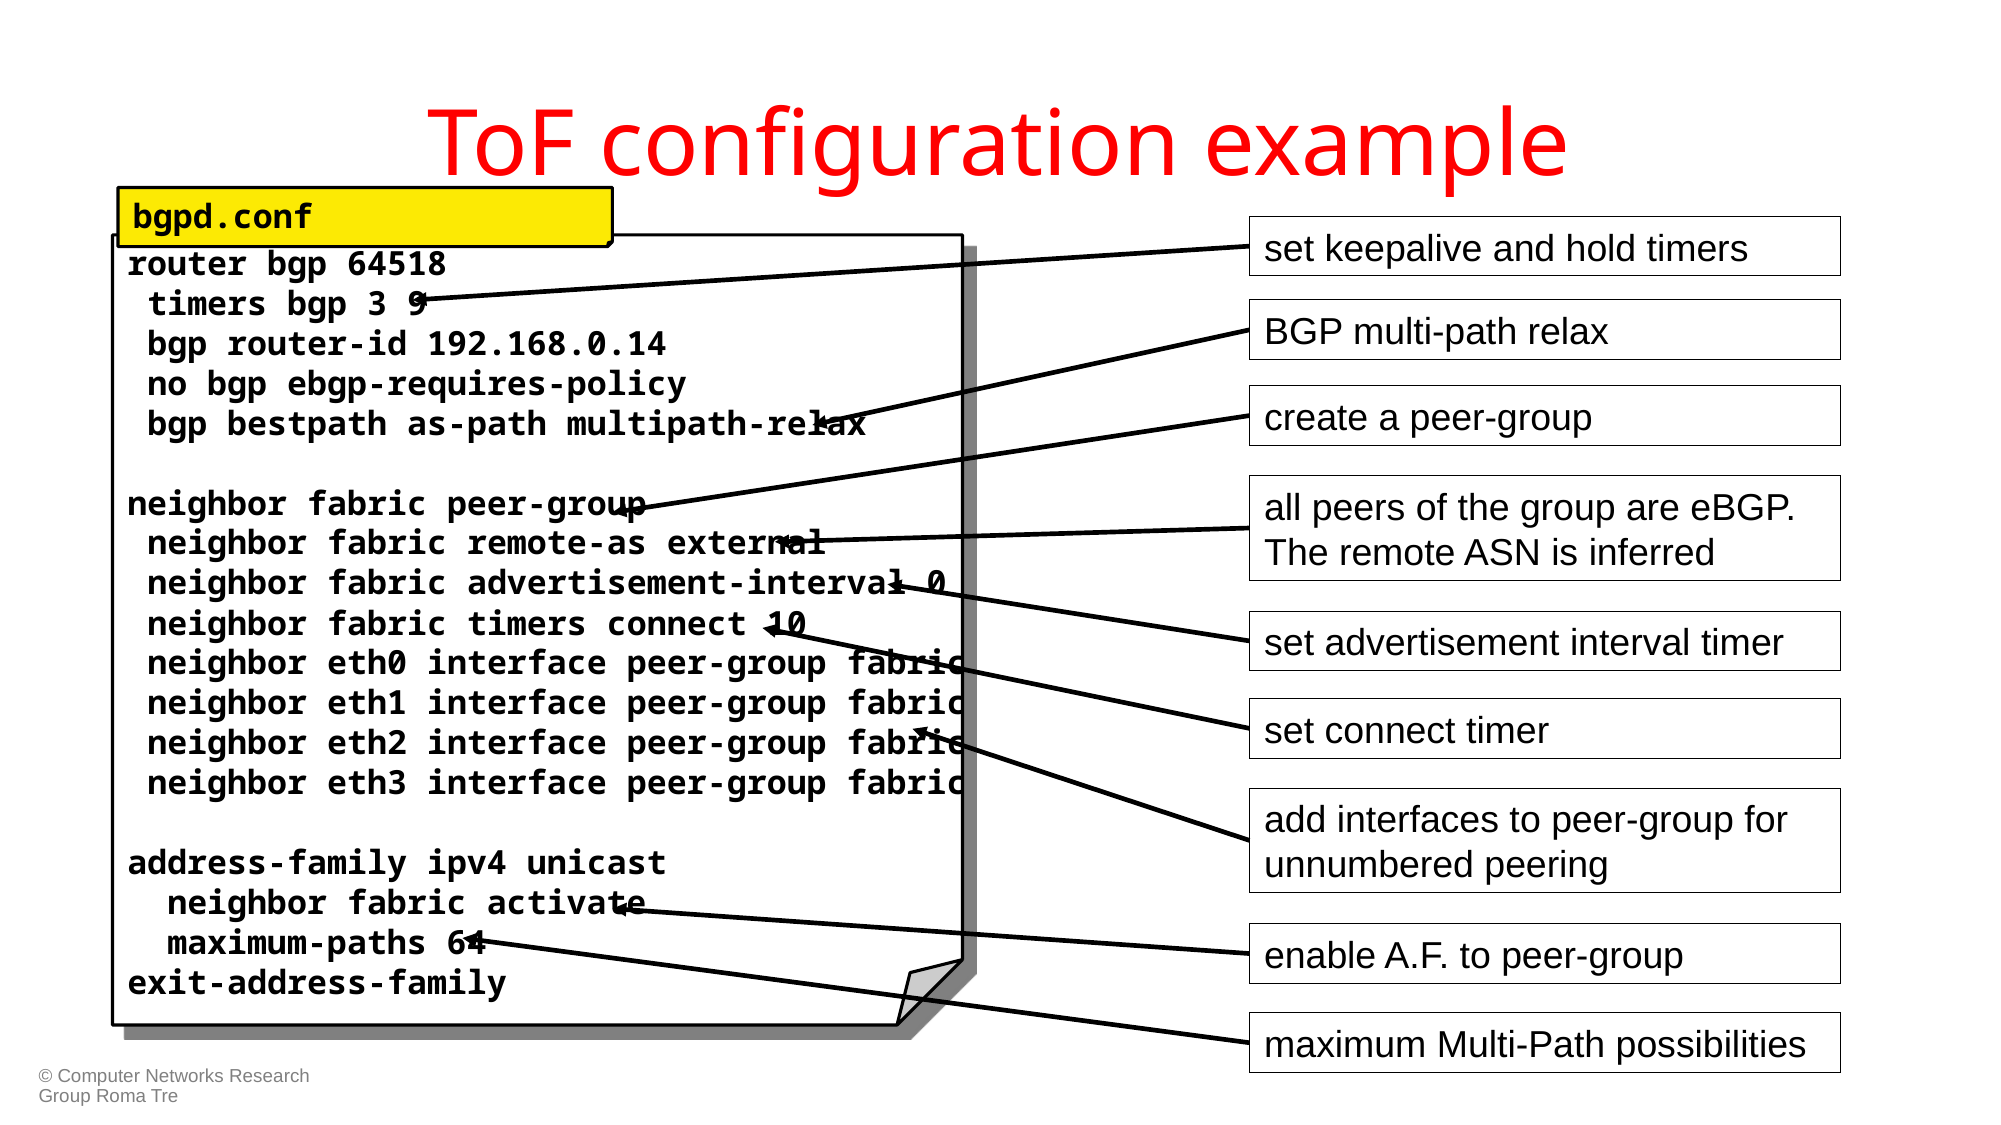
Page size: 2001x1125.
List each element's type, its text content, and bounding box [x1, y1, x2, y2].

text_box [112, 187, 963, 1026]
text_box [612, 415, 1250, 513]
text_box add interfaces to peer-group for unnumbered peering [1249, 788, 1841, 893]
text_box set advertisement interval timer [1254, 611, 1841, 671]
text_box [774, 528, 1250, 543]
text_box all peers of the group are eBGP. The remote ASN is inferred [1249, 475, 1841, 581]
text_box set connect timer [1254, 698, 1841, 759]
title ToF configuration example [99, 45, 1900, 233]
text_box maximum Multi-Path possibilities [1249, 1012, 1841, 1073]
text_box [887, 583, 1250, 627]
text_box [612, 908, 1250, 937]
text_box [412, 246, 1250, 301]
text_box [912, 728, 1250, 842]
text_box create a peer-group [1254, 385, 1841, 446]
text_box enable A.F. to peer-group [1254, 923, 1841, 984]
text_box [462, 937, 1250, 1044]
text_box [762, 627, 1250, 730]
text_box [812, 329, 1250, 415]
text_box set keepalive and hold timers [1249, 216, 1841, 276]
text_box BGP multi-path relax [1249, 299, 1841, 360]
